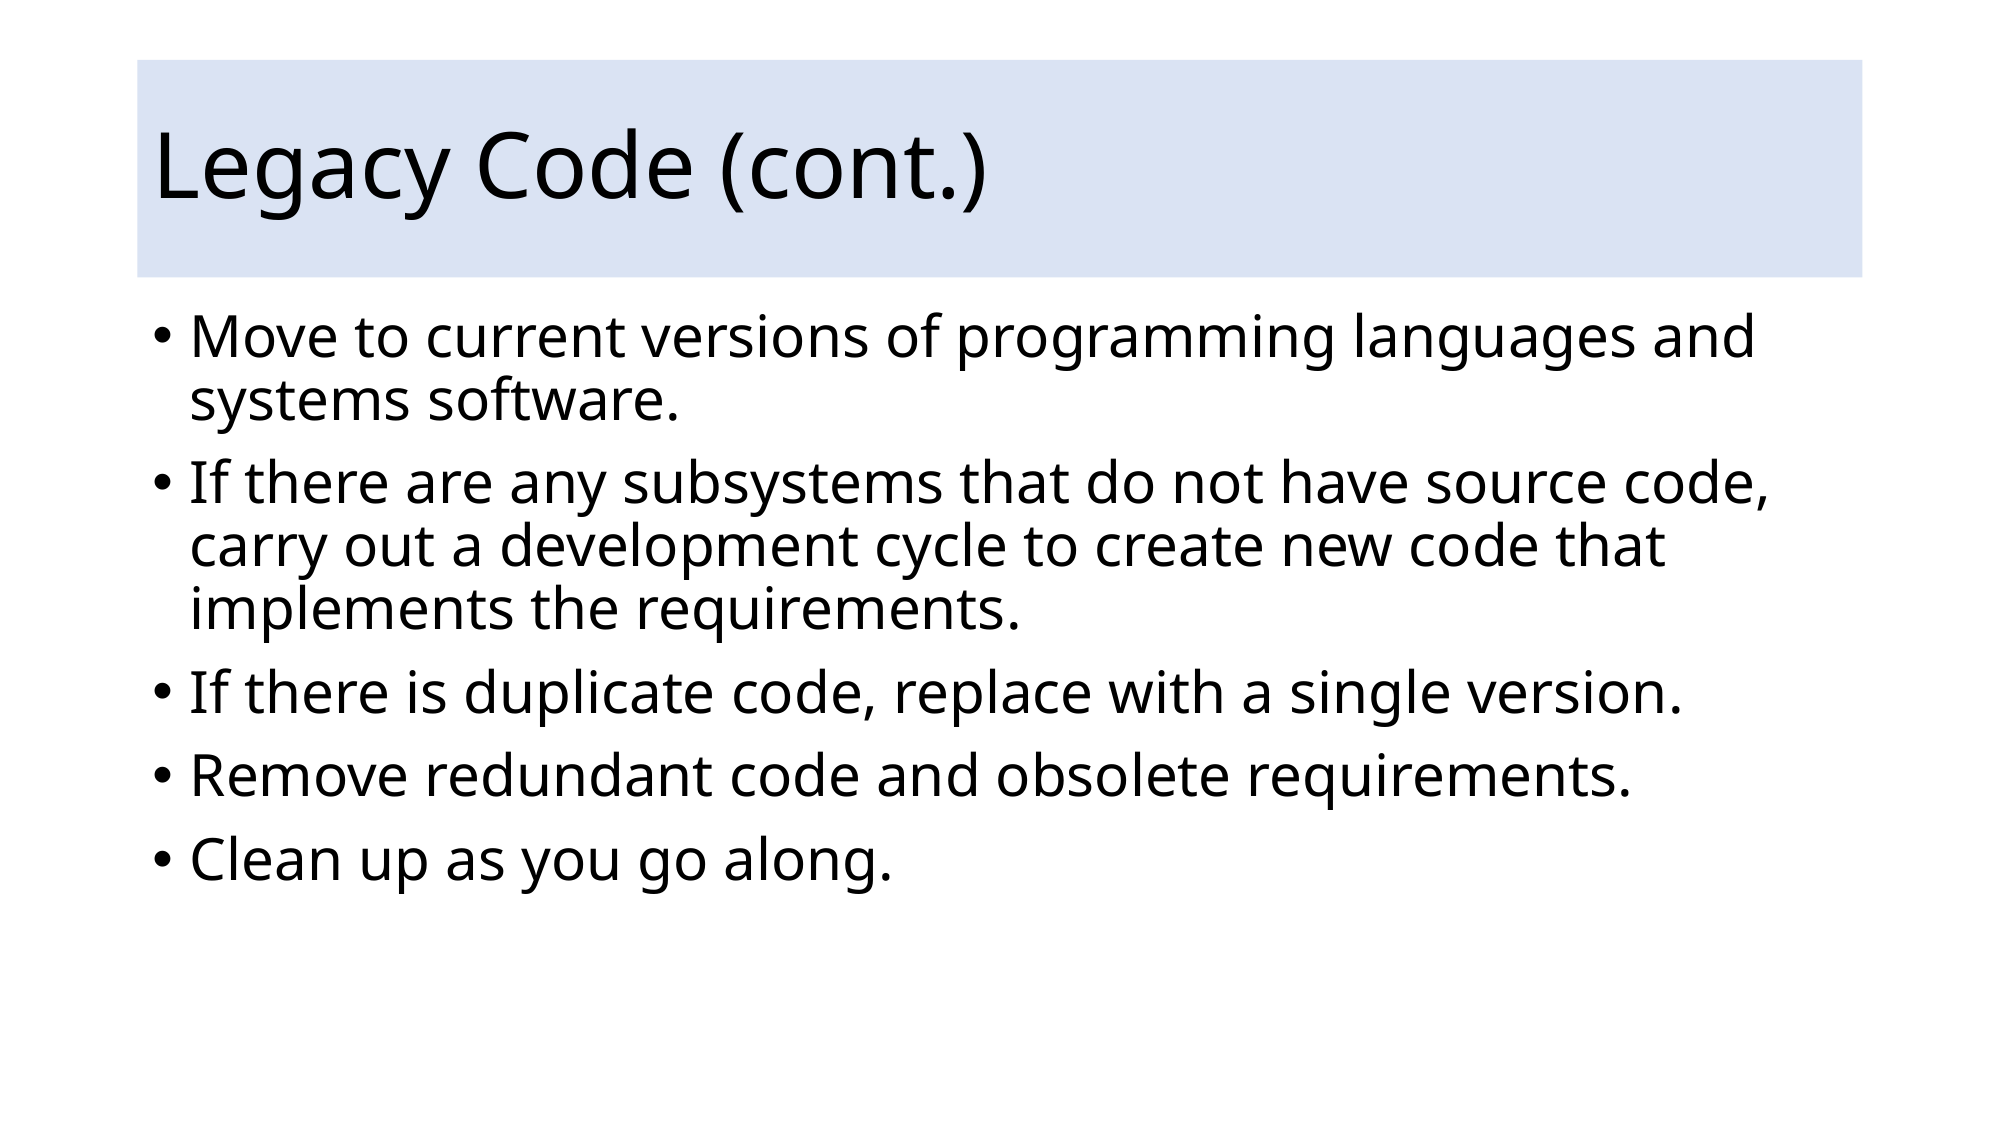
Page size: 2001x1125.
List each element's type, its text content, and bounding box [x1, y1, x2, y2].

title Legacy Code (cont.) [137, 59, 1863, 278]
list Move to current versions of programming languages and systems software. If there are any subsystems that do not have source code, carry out a development cycle to create new code that implements the requirements. If there is duplicate code, replace with a single version. Remove redundant code and obsolete requirements. Clean up as you go along. [137, 299, 1863, 1014]
